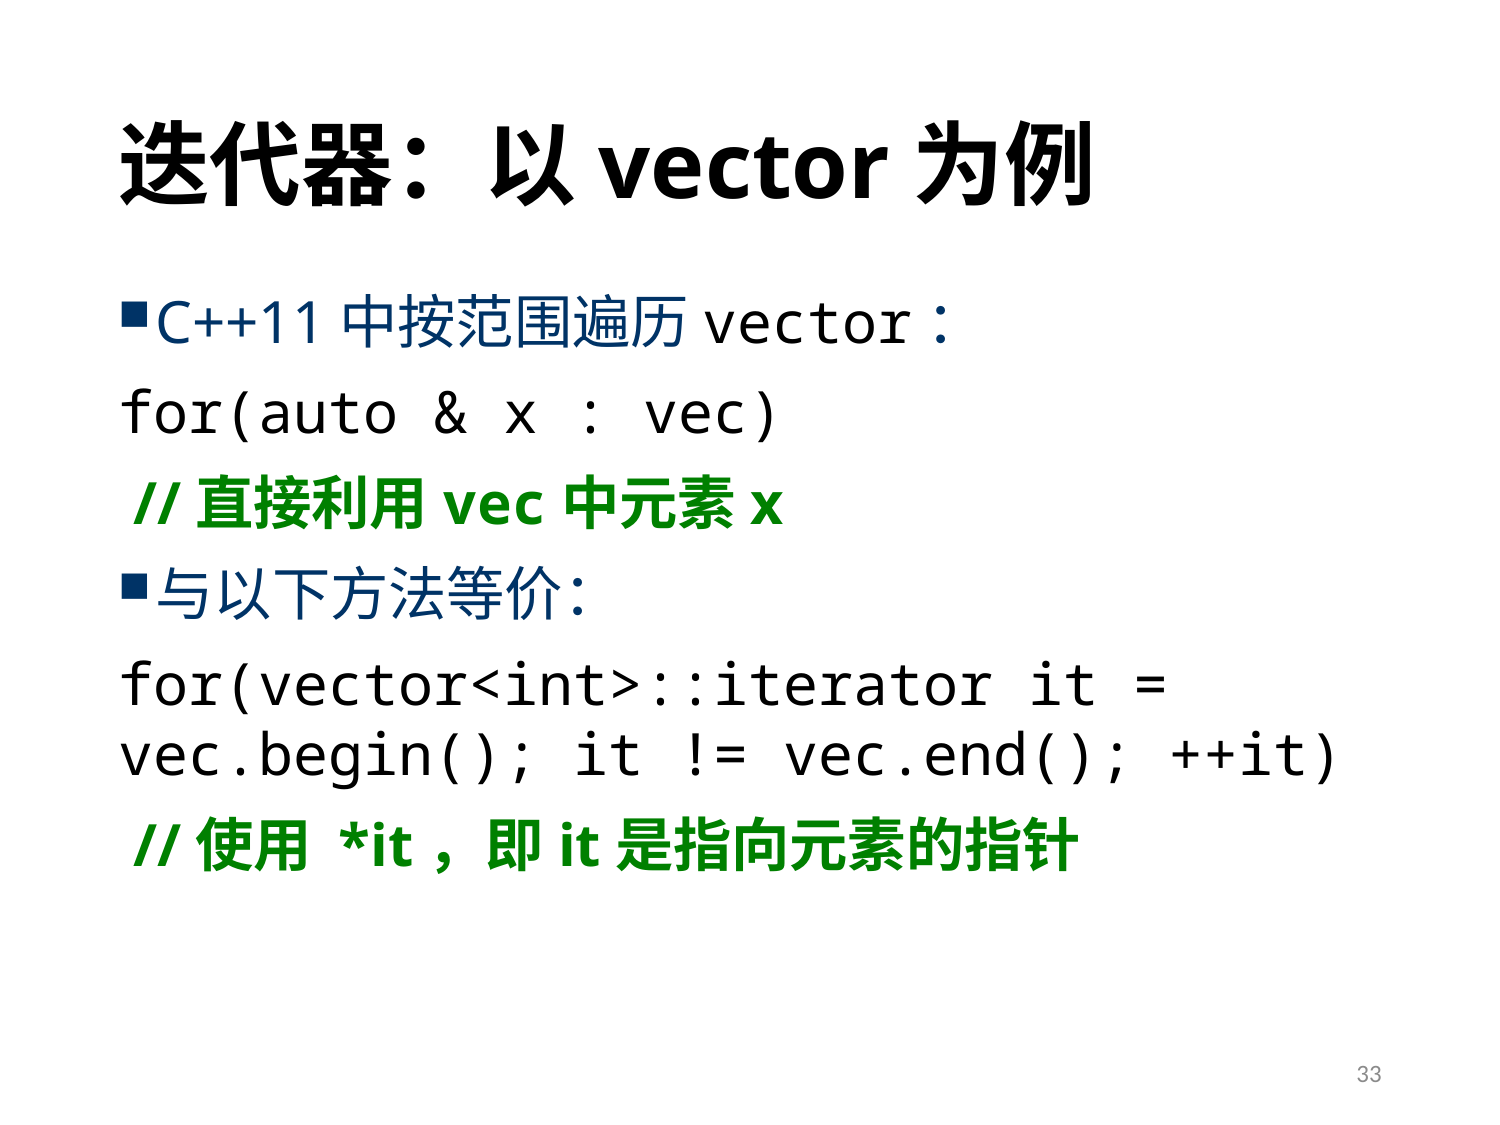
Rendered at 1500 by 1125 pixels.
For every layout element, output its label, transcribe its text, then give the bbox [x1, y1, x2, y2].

slide_number 33 [1059, 1042, 1397, 1103]
list C++11中按范围遍历vector： for(auto & x : vec) //直接利用vec中元素x 与以下方法等价： for(vector<int>::iterator it = vec.begin(); it != vec.end(); ++it) //使用 *it，即it是指向元素的指针 [103, 277, 1465, 1025]
title 迭代器：以vector为例 [103, 59, 1397, 277]
